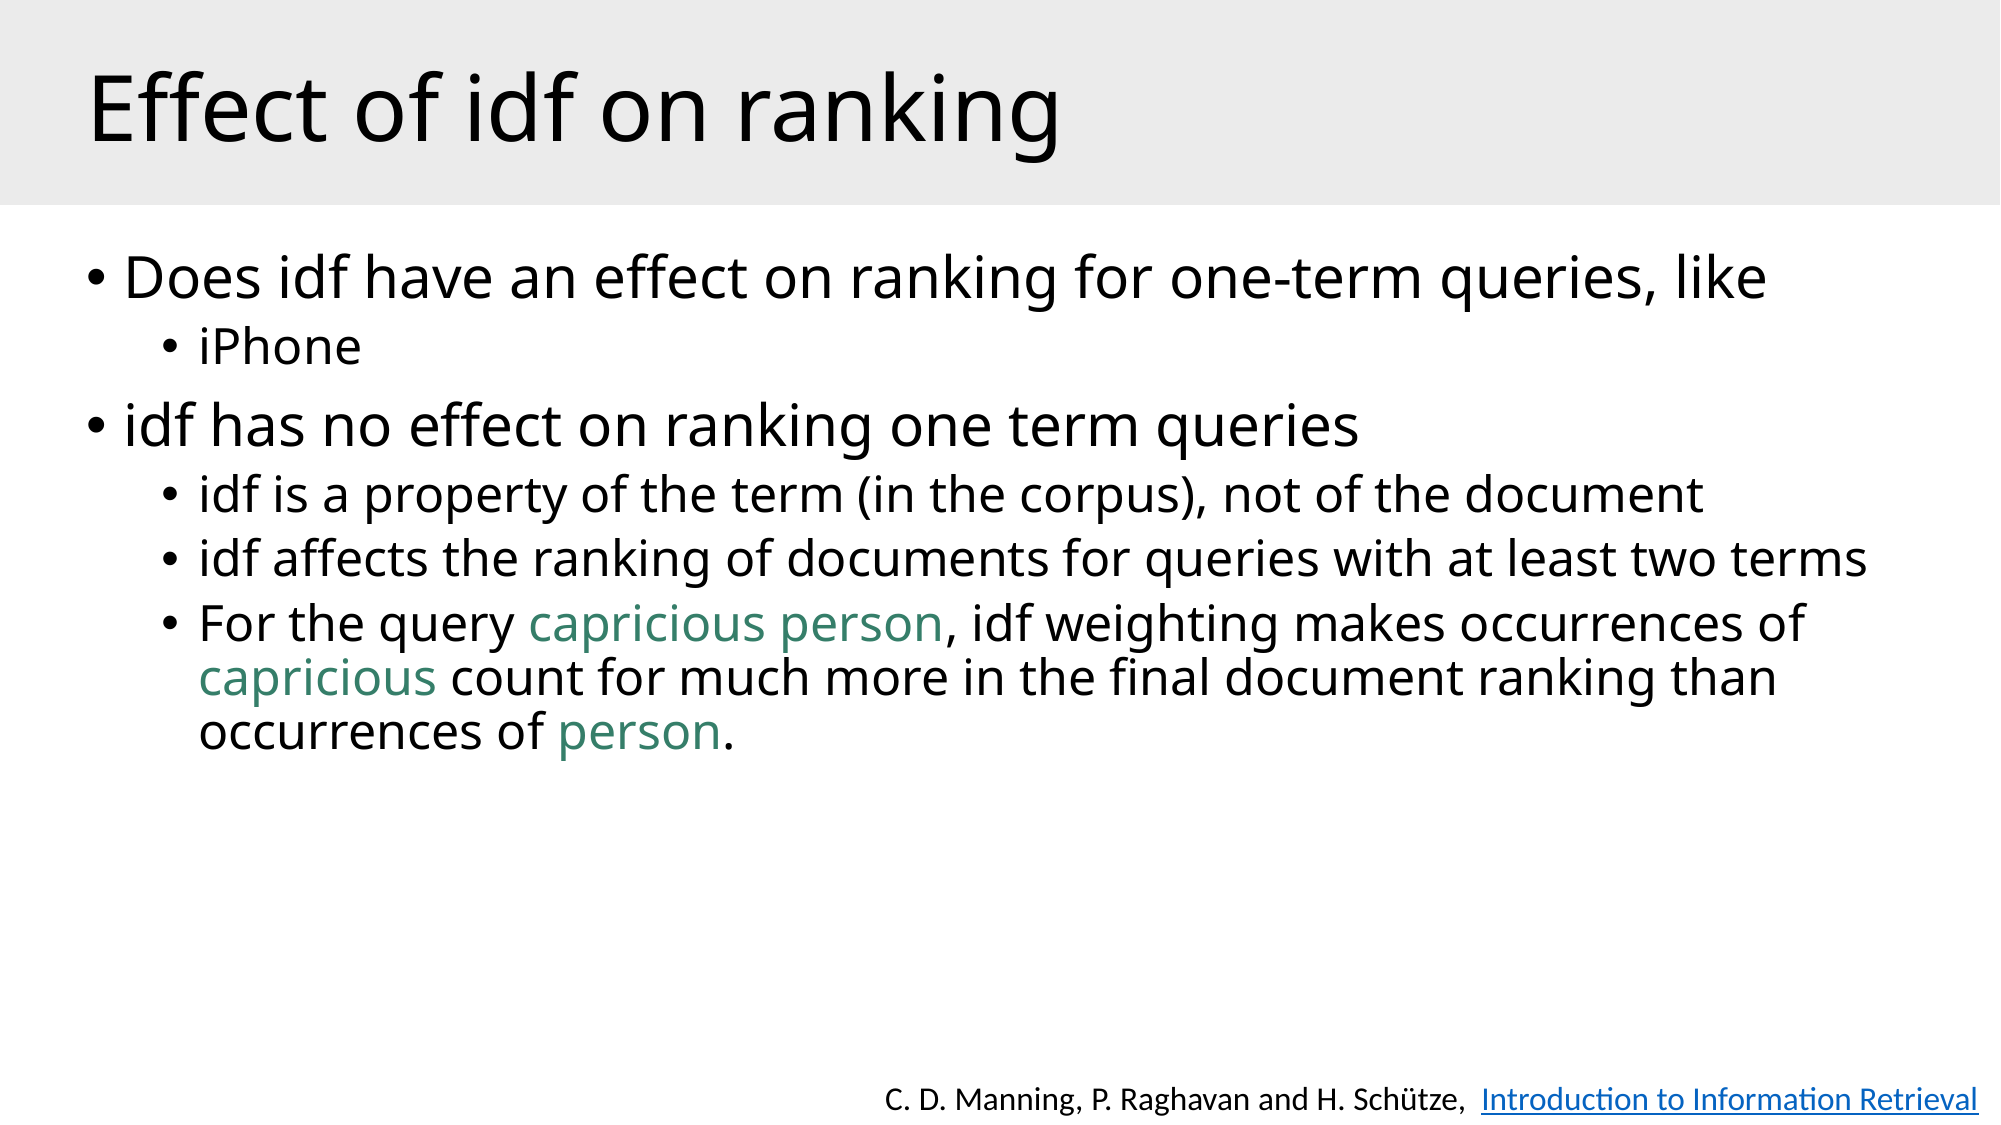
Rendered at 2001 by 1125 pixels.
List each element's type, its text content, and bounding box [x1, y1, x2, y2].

title Effect of idf on ranking [71, 53, 1929, 171]
text_box C. D. Manning, P. Raghavan and H. Schütze, Introduction to Information Retrieval [870, 1069, 1994, 1125]
list Does idf have an effect on ranking for one-term queries, like iPhone idf has no effect on ranking one term queries idf is a property of the term (in the corpus), not of the document idf affects the ranking of documents for queries with at least two terms For the query capricious person, idf weighting makes occurrences of capricious count for much more in the final document ranking than occurrences of person. [71, 240, 1929, 1072]
